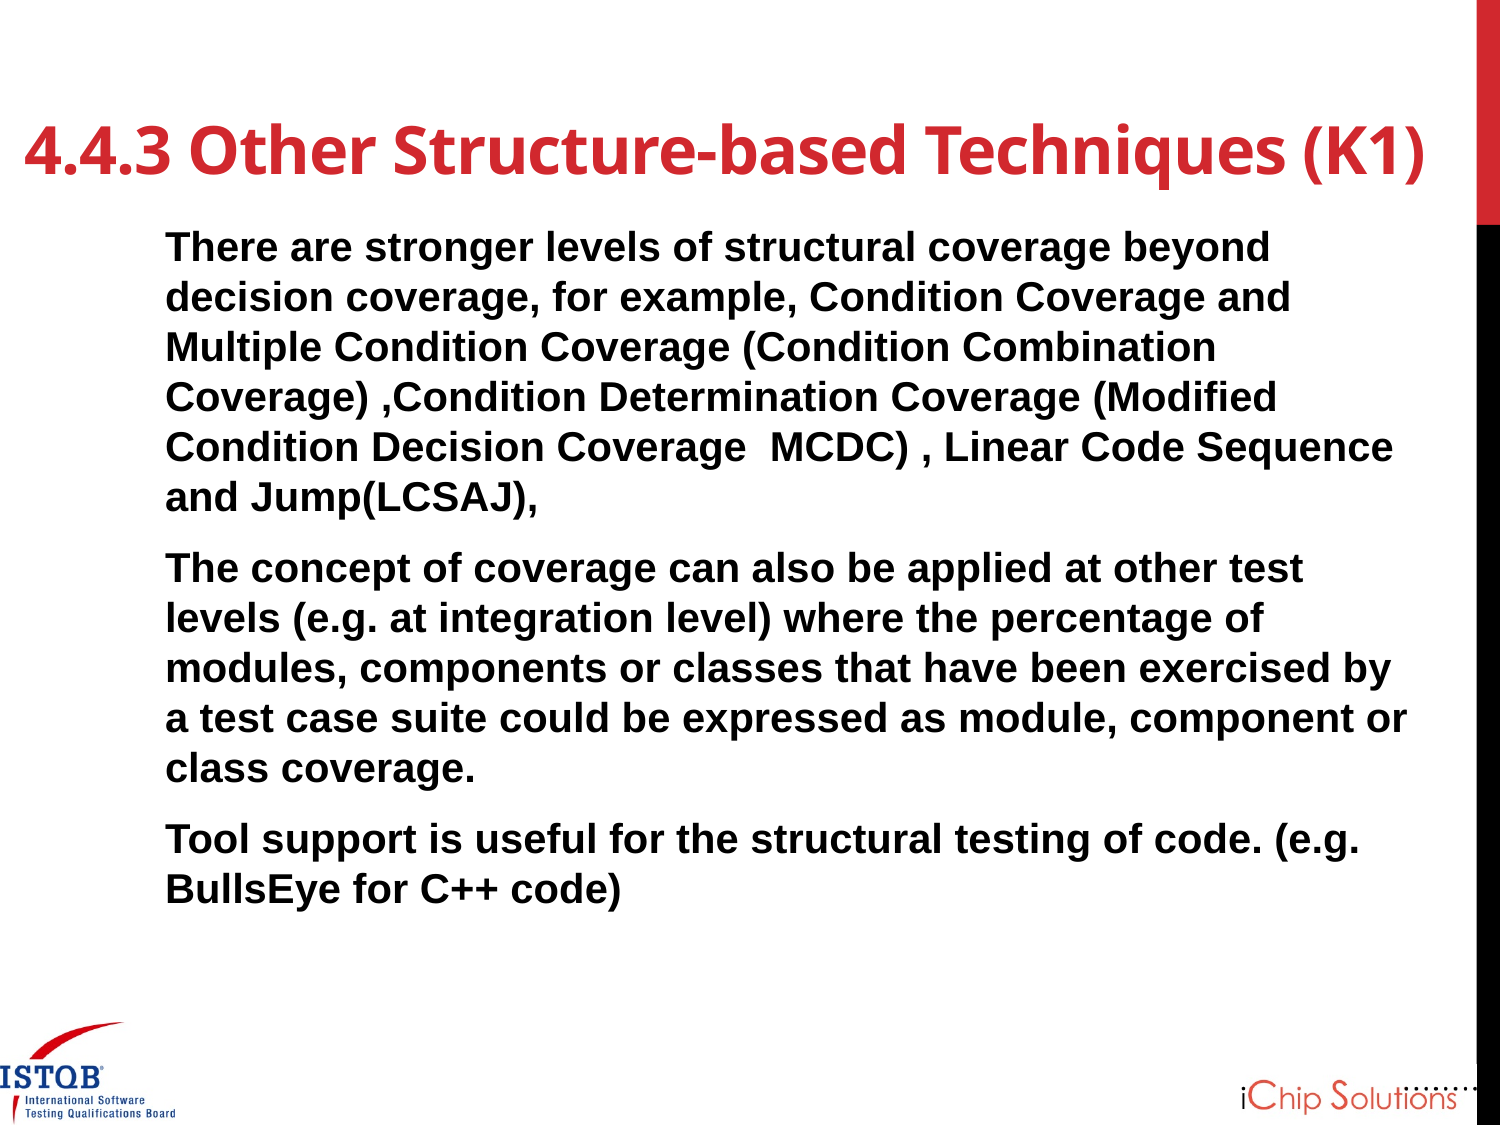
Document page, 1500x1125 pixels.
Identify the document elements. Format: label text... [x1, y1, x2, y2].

title 4.4.3 Other Structure-based Techniques (K1) [9, 87, 1500, 275]
picture [1224, 1063, 1478, 1125]
list There are stronger levels of structural coverage beyond decision coverage, for example, Condition Coverage and Multiple Condition Coverage (Condition Combination Coverage) ,Condition Determination Coverage (Modified Condition Decision Coverage MCDC) , Linear Code Sequence and Jump(LCSAJ), The concept of coverage can also be applied at other test levels (e.g. at integration level) where the percentage of modules, components or classes that have been exercised by a test case suite could be expressed as module, component or class coverage. Tool support is useful for the structural testing of code. (e.g. BullsEye for C++ code) [150, 212, 1428, 1063]
picture [0, 1022, 176, 1125]
